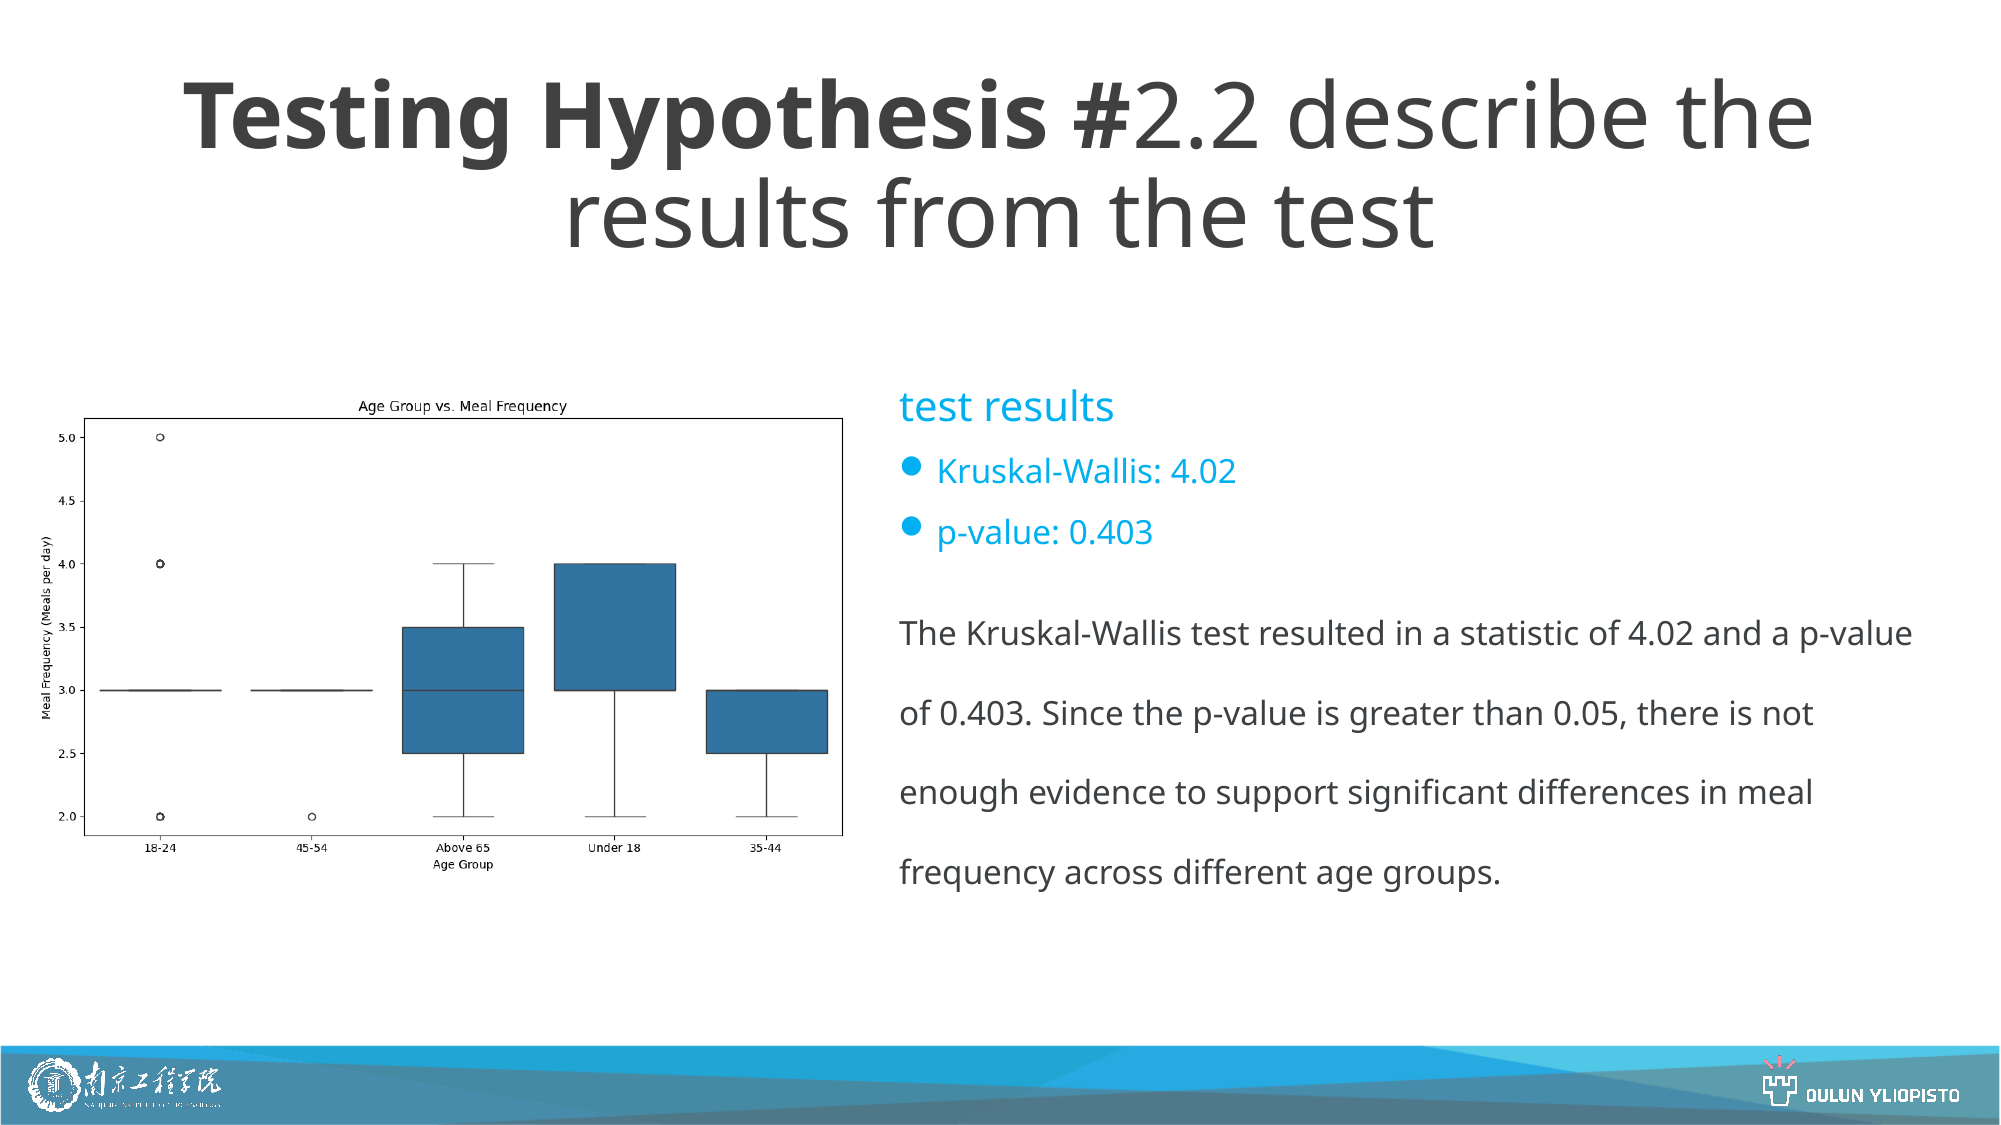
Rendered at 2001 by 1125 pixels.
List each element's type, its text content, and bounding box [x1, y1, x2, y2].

title Testing Hypothesis #2.2 describe the results from the test [137, 59, 1863, 278]
list test results Kruskal-Wallis: 4.02 p-value: 0.403 The Kruskal-Wallis test resulted in a statistic of 4.02 and a p-value of 0.403. Since the p-value is greater than 0.05, there is not enough evidence to support significant differences in meal frequency across different age groups. [884, 372, 1949, 931]
picture [29, 387, 854, 883]
picture [0, 1044, 2000, 1125]
